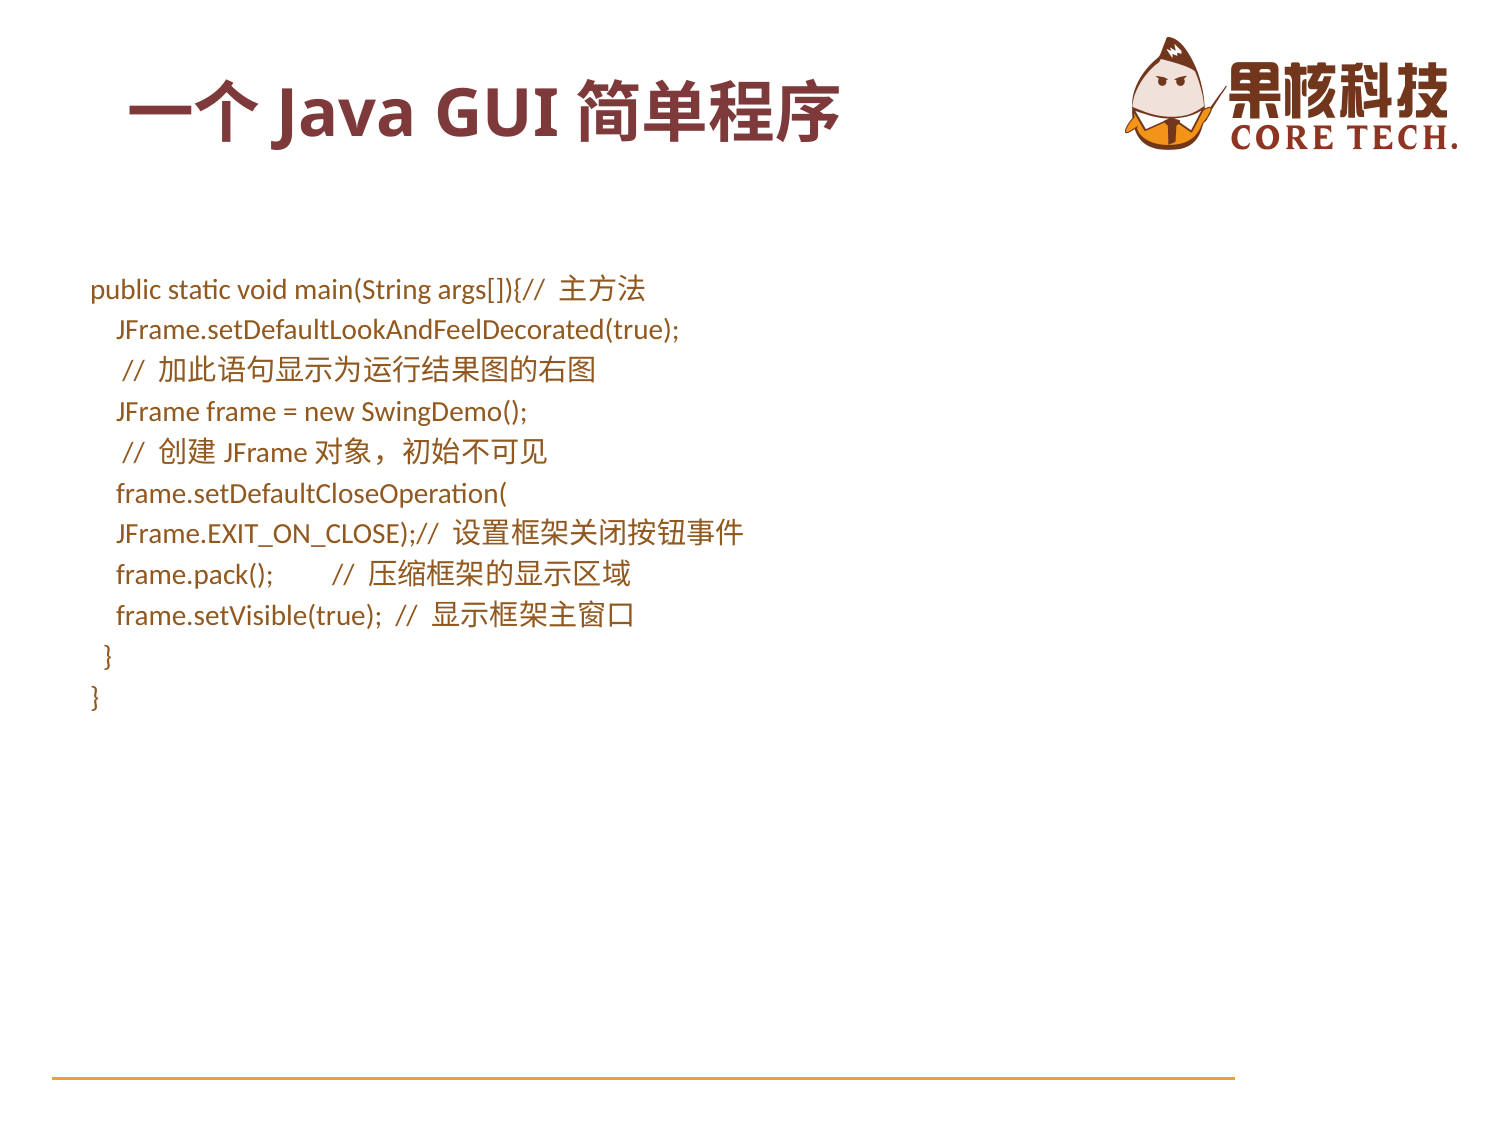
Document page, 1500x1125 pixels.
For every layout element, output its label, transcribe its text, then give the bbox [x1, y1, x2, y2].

text_box 一个Java GUI简单程序 [112, 62, 1330, 175]
picture [1125, 37, 1457, 150]
list public static void main(String args[]){// 主方法 JFrame.setDefaultLookAndFeelDecorated(true); // 加此语句显示为运行结果图的右图 JFrame frame = new SwingDemo(); // 创建JFrame对象，初始不可见 frame.setDefaultCloseOperation( JFrame.EXIT_ON_CLOSE);// 设置框架关闭按钮事件 frame.pack(); // 压缩框架的显示区域 frame.setVisible(true); // 显示框架主窗口 } } [74, 262, 1426, 1006]
